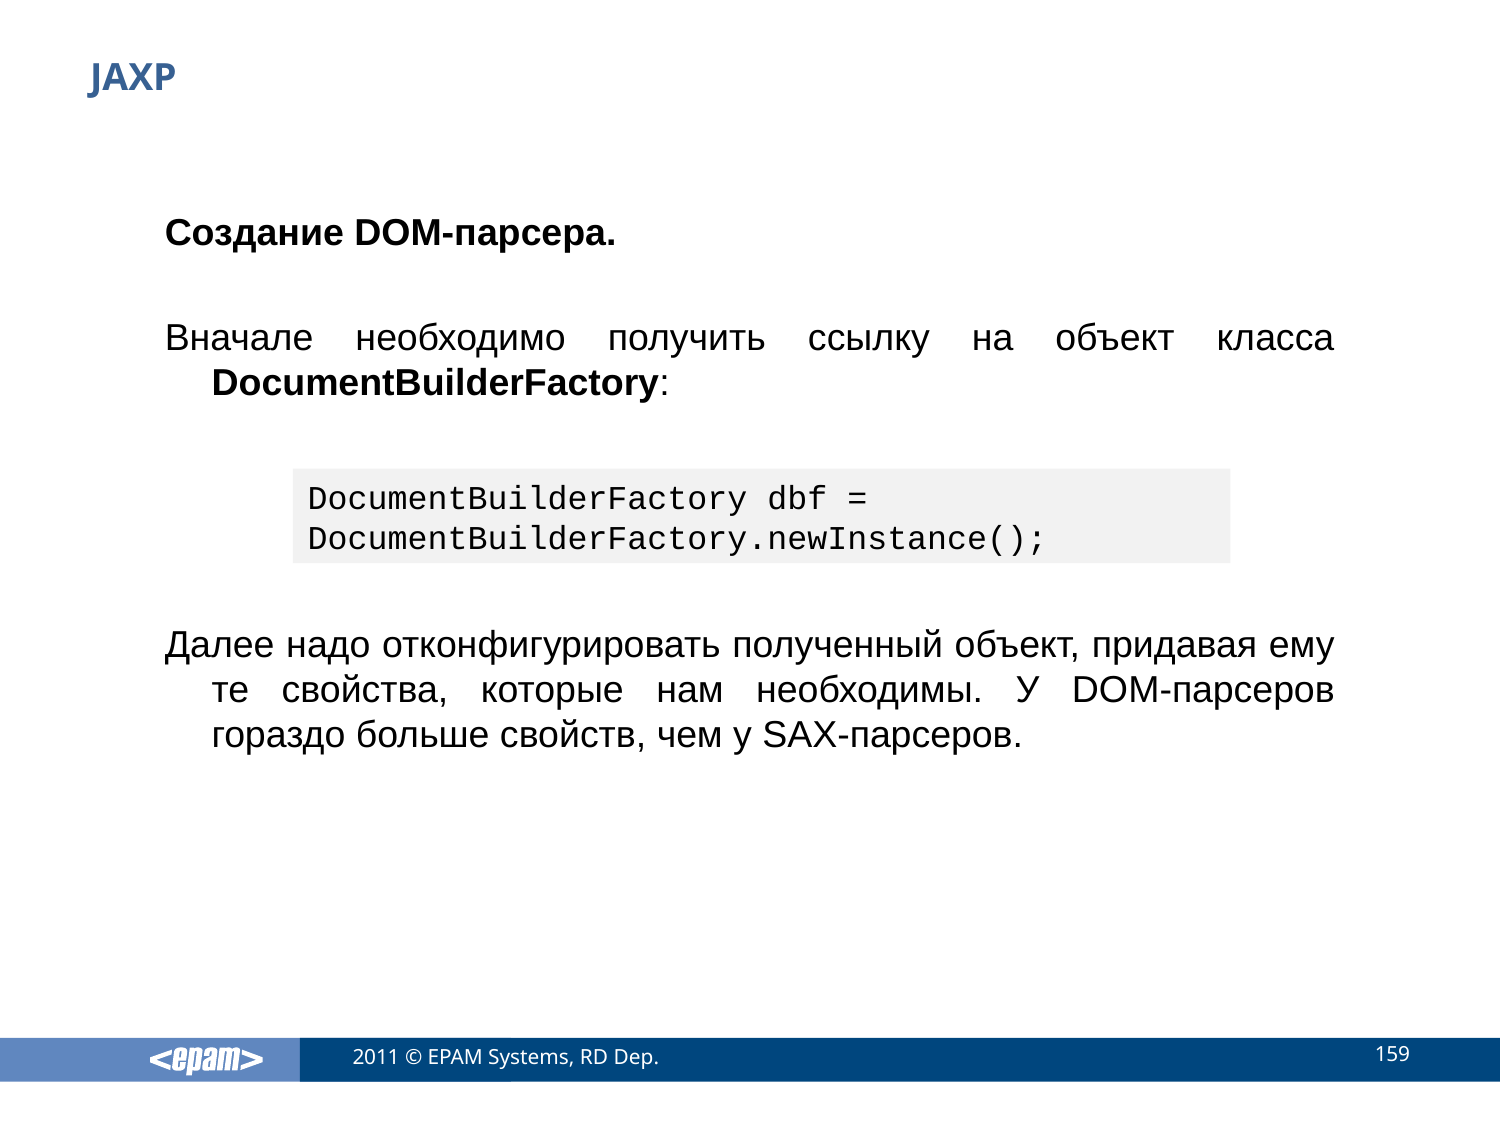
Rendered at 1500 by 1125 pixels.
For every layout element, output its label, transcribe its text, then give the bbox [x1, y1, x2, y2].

title JAXP [75, 45, 1425, 163]
list Создание DOM-парсера. Вначале необходимо получить ссылку на объект класса DocumentBuilderFactory: Далее надо отконфигурировать полученный объект, придавая ему те свойства, которые нам необходимы. У DOM-парсеров гораздо больше свойств, чем у SAX-парсеров. [150, 200, 1350, 988]
slide_number 159 [1262, 1025, 1425, 1085]
text_box DocumentBuilderFactory dbf = DocumentBuilderFactory.newInstance(); [292, 468, 1231, 564]
footer 2011 © EPAM Systems, RD Dep. [337, 1028, 738, 1088]
